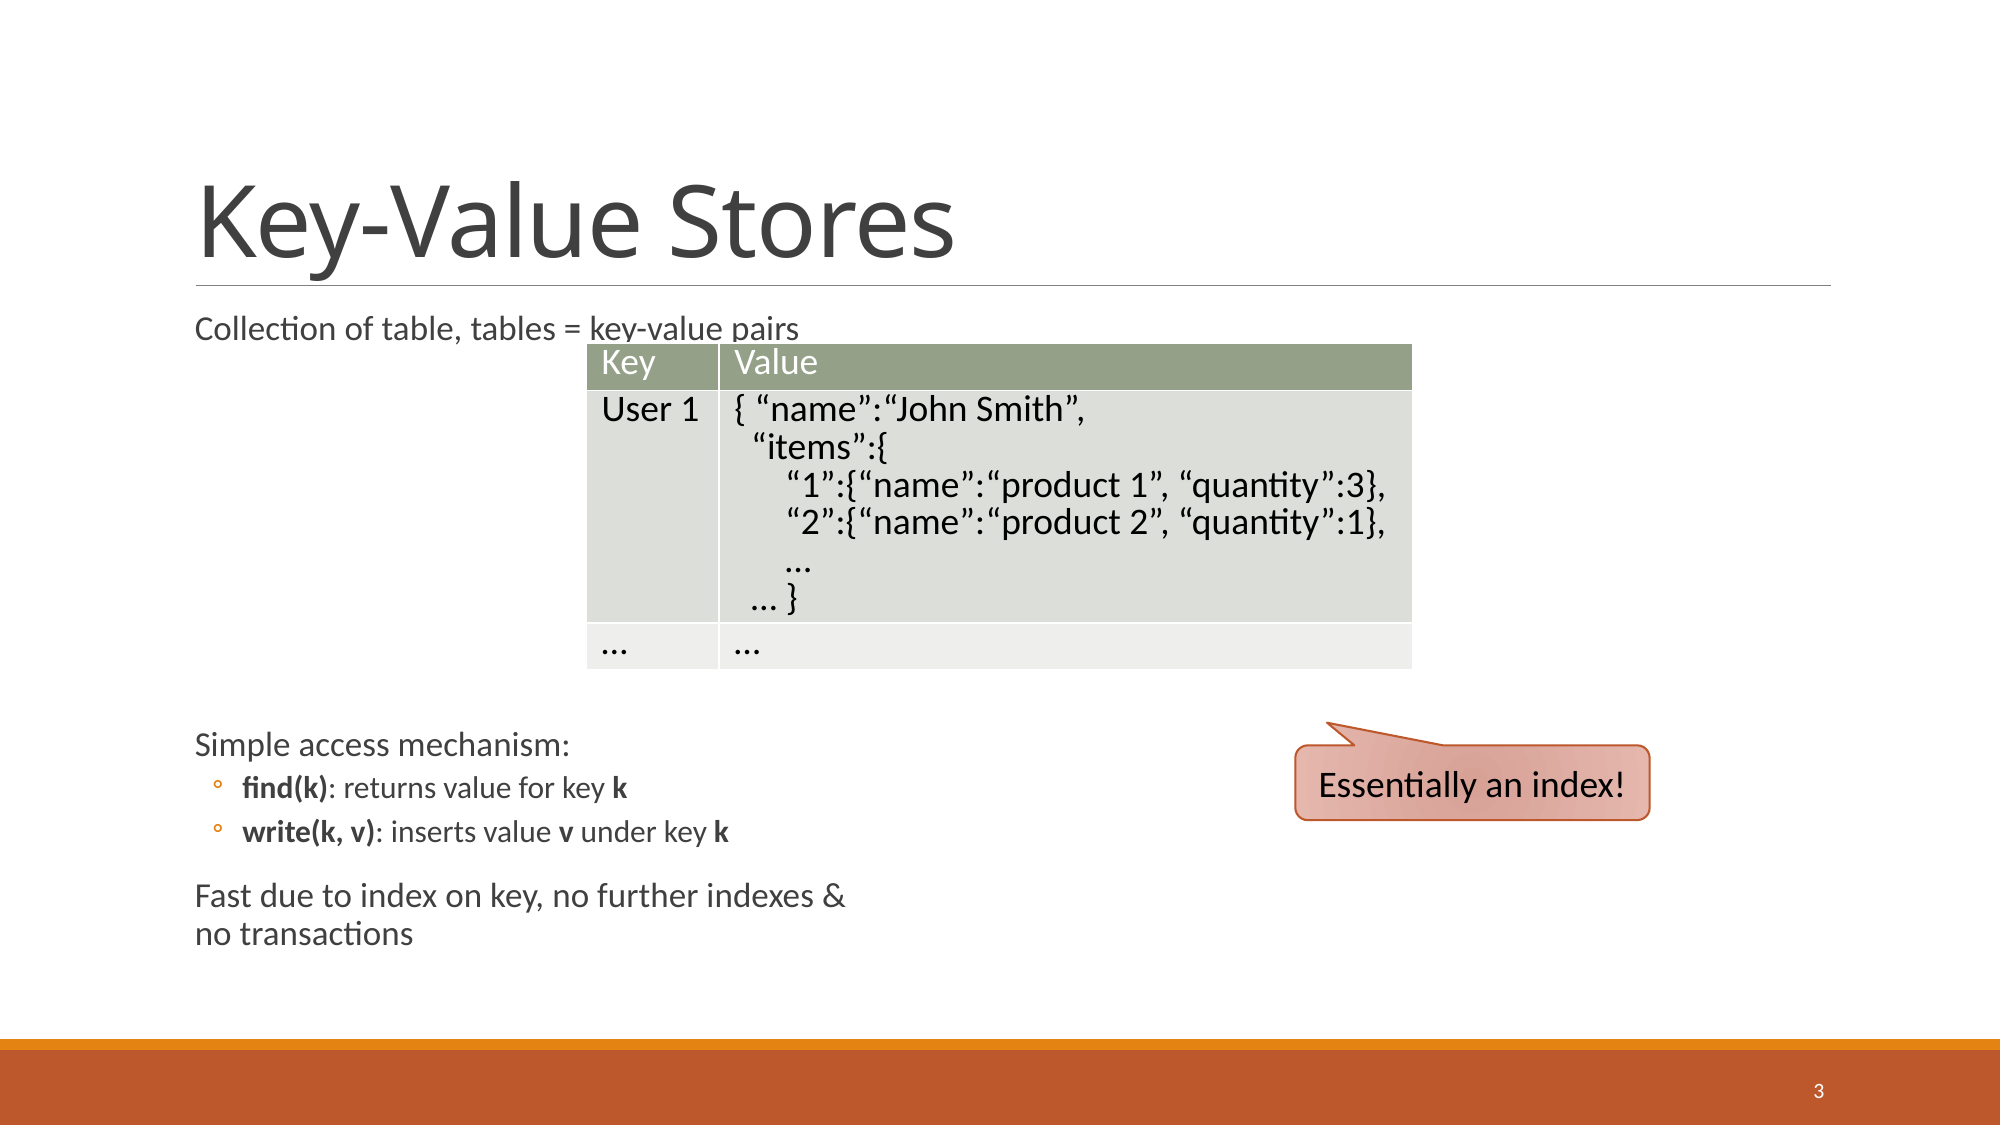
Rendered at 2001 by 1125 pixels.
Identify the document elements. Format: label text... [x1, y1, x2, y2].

slide_number 3 [1624, 1059, 1840, 1120]
table_cell User 1 [587, 391, 718, 622]
table_cell { “name”:“John Smith”, “items”:{ “1”:{“name”:“product 1”, “quantity”:3}, “2”:{“name”:“product 2”, “quantity”:1}, … … } [720, 391, 1412, 622]
text_box Essentially an index! [1294, 721, 1651, 822]
table_cell … [720, 624, 1412, 669]
table_header Value [720, 344, 1412, 390]
list Collection of table, tables = key-value pairs Simple access mechanism: find(k): returns value for key k write(k, v): inserts value v under key k Fast due to index on key, no further indexes & no transactions [180, 302, 1830, 963]
table_cell … [587, 624, 718, 669]
table_header Key [587, 344, 718, 390]
title Key-Value Stores [180, 47, 1830, 285]
